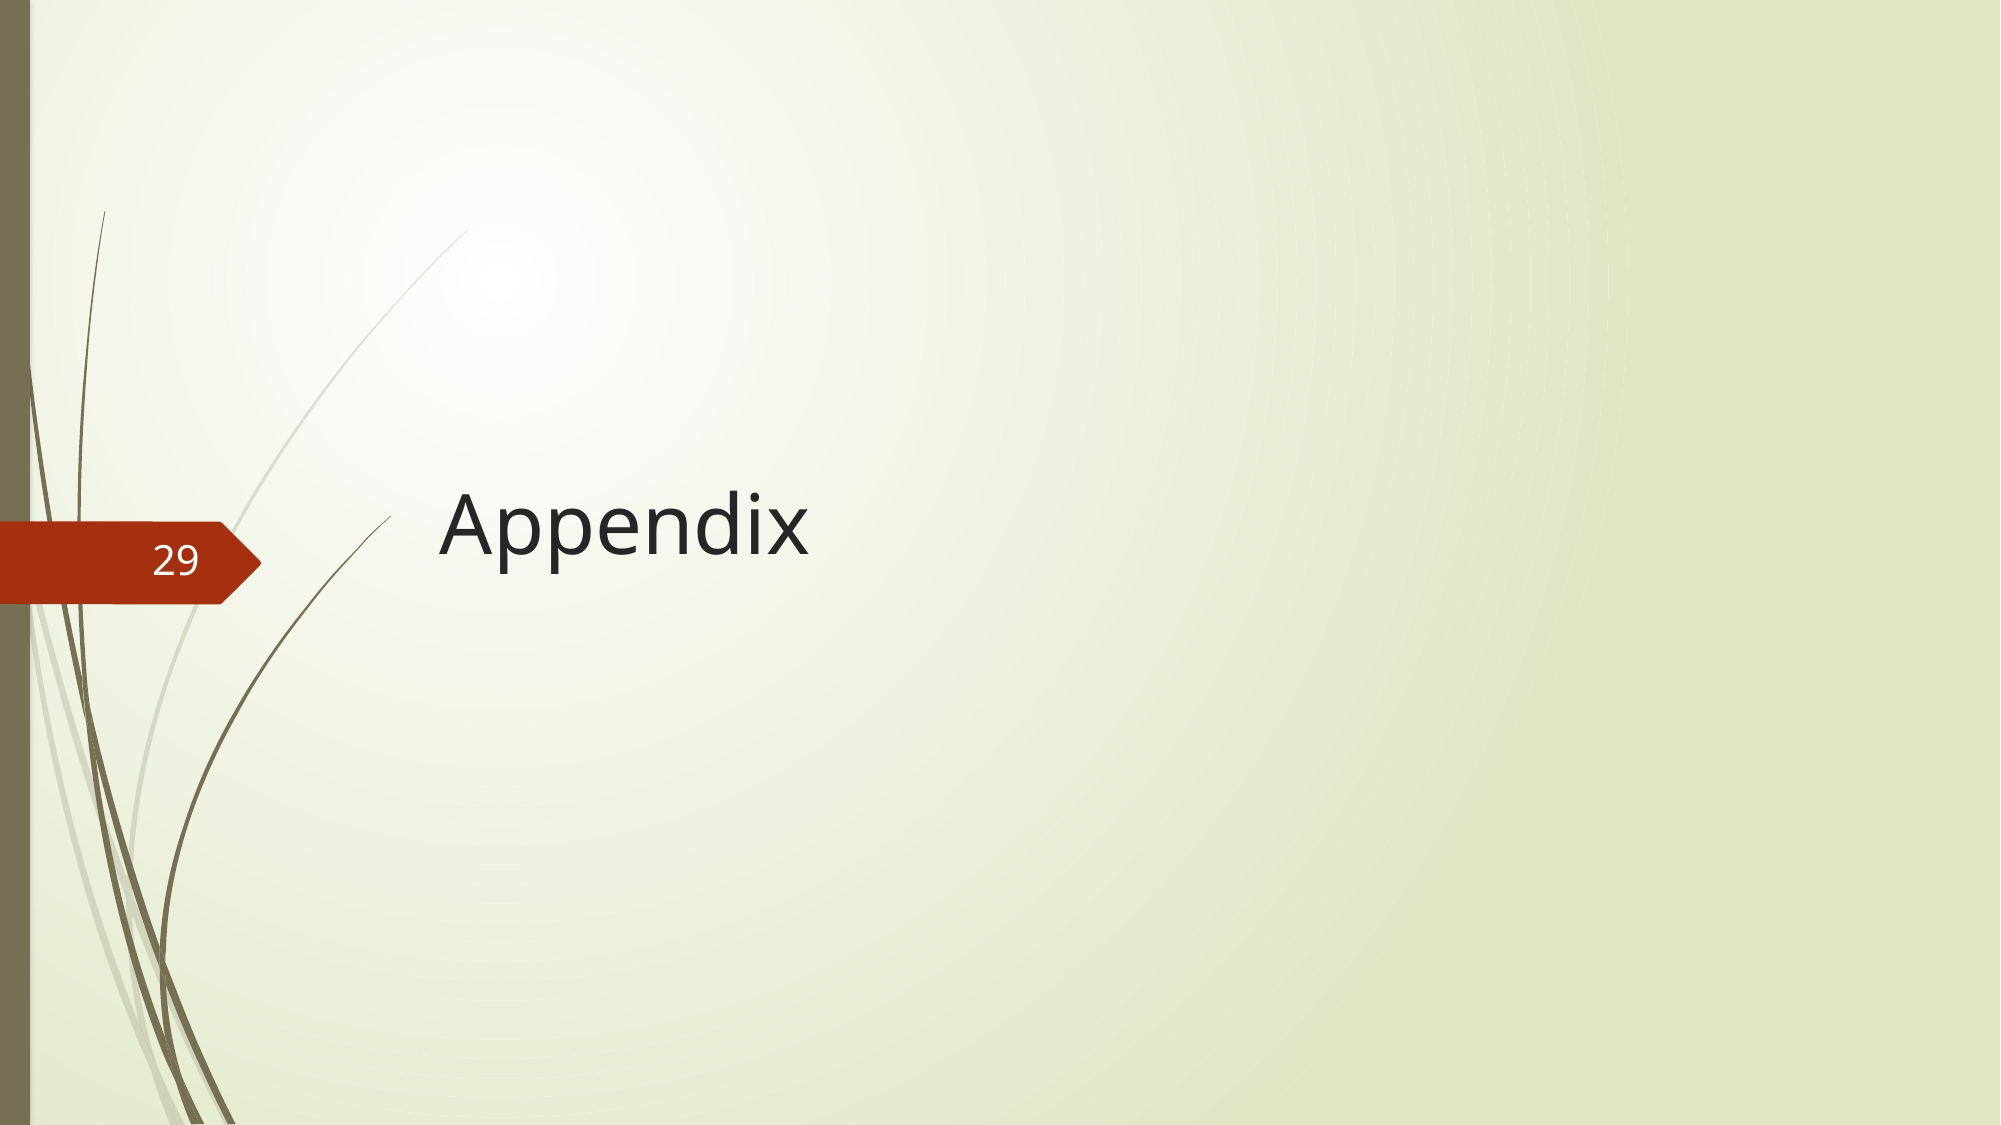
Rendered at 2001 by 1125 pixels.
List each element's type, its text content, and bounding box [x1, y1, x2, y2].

title Appendix [424, 337, 1888, 579]
slide_number 29 [87, 532, 216, 592]
